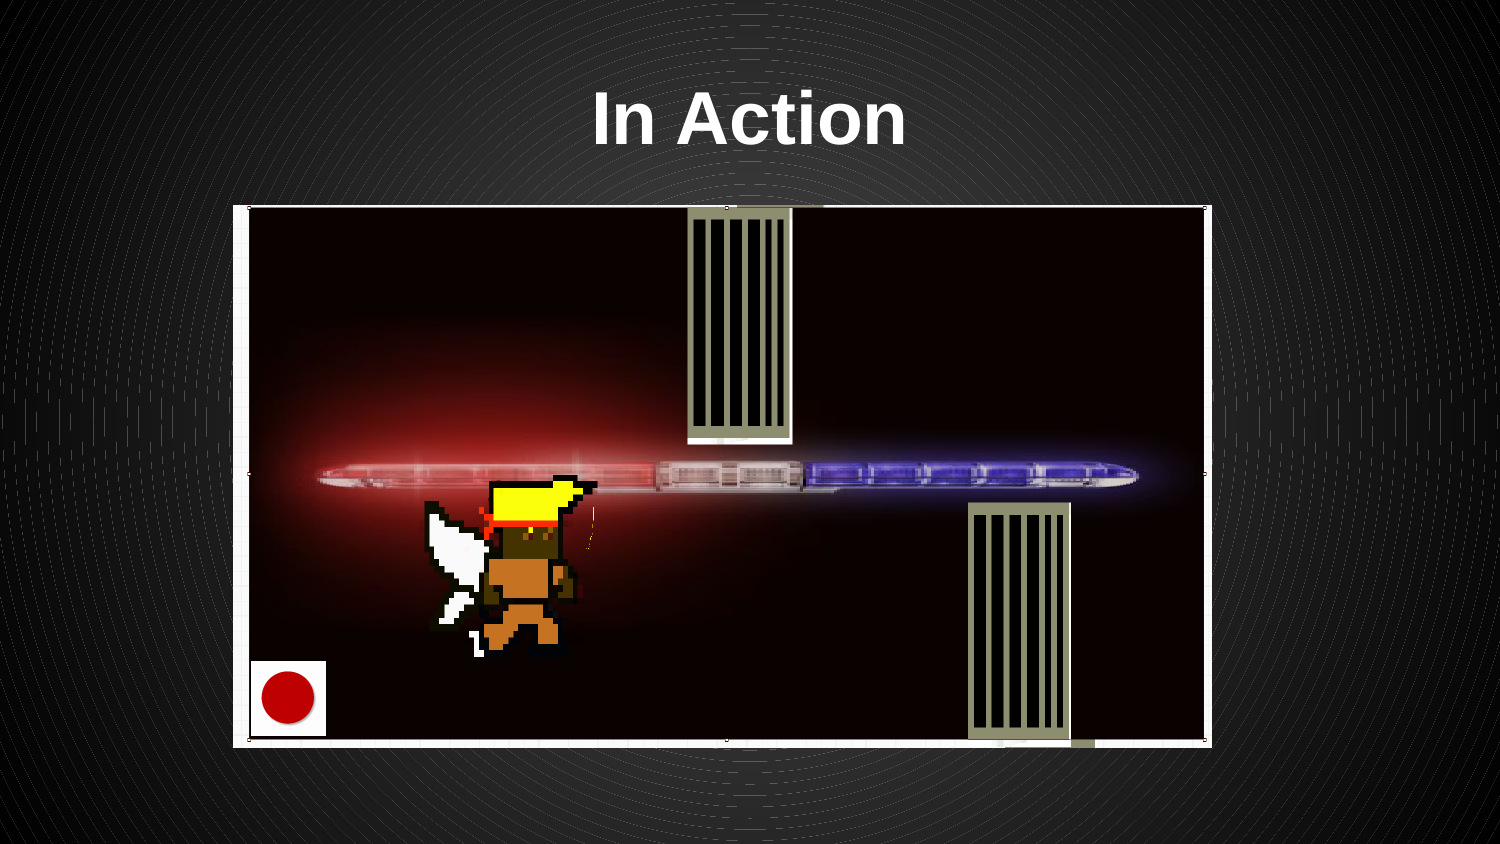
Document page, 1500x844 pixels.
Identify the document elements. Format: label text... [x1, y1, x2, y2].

picture [233, 205, 1213, 748]
title In Action [75, 33, 1425, 175]
